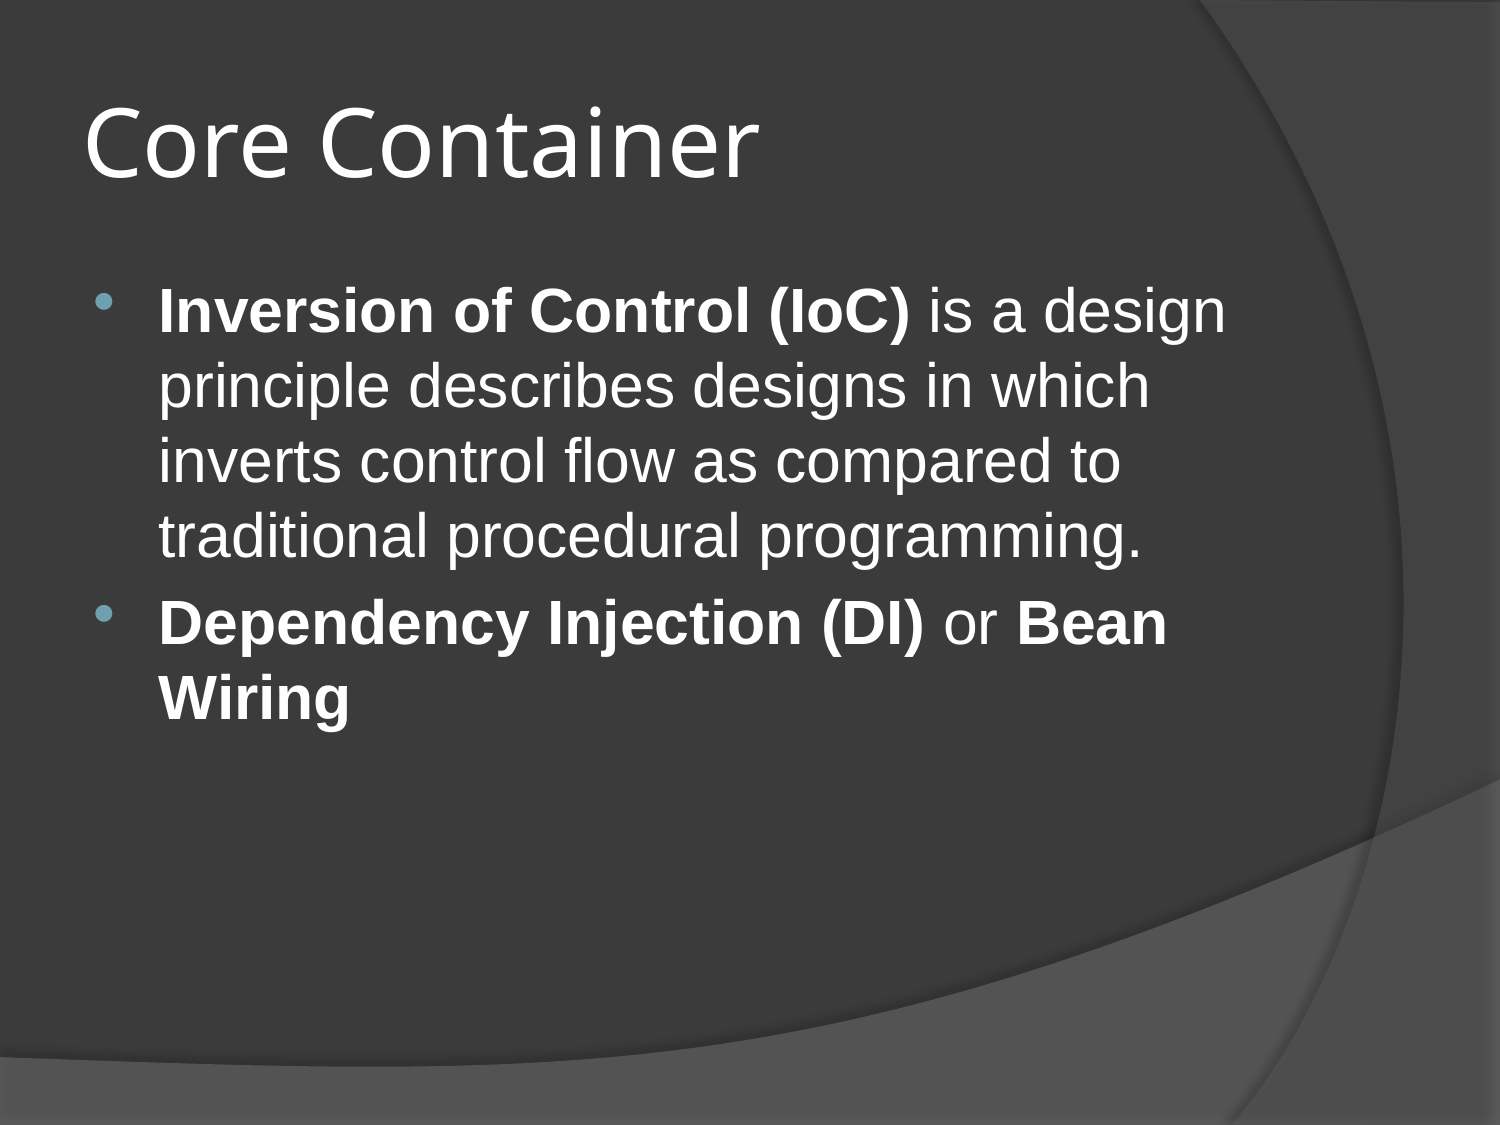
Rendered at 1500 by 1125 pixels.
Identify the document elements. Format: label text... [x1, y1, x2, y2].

title Core Container [75, 45, 1300, 233]
list Inversion of Control (IoC) is a design principle describes designs in which inverts control flow as compared to traditional procedural programming. Dependency Injection (DI) or Bean Wiring [75, 262, 1300, 1005]
